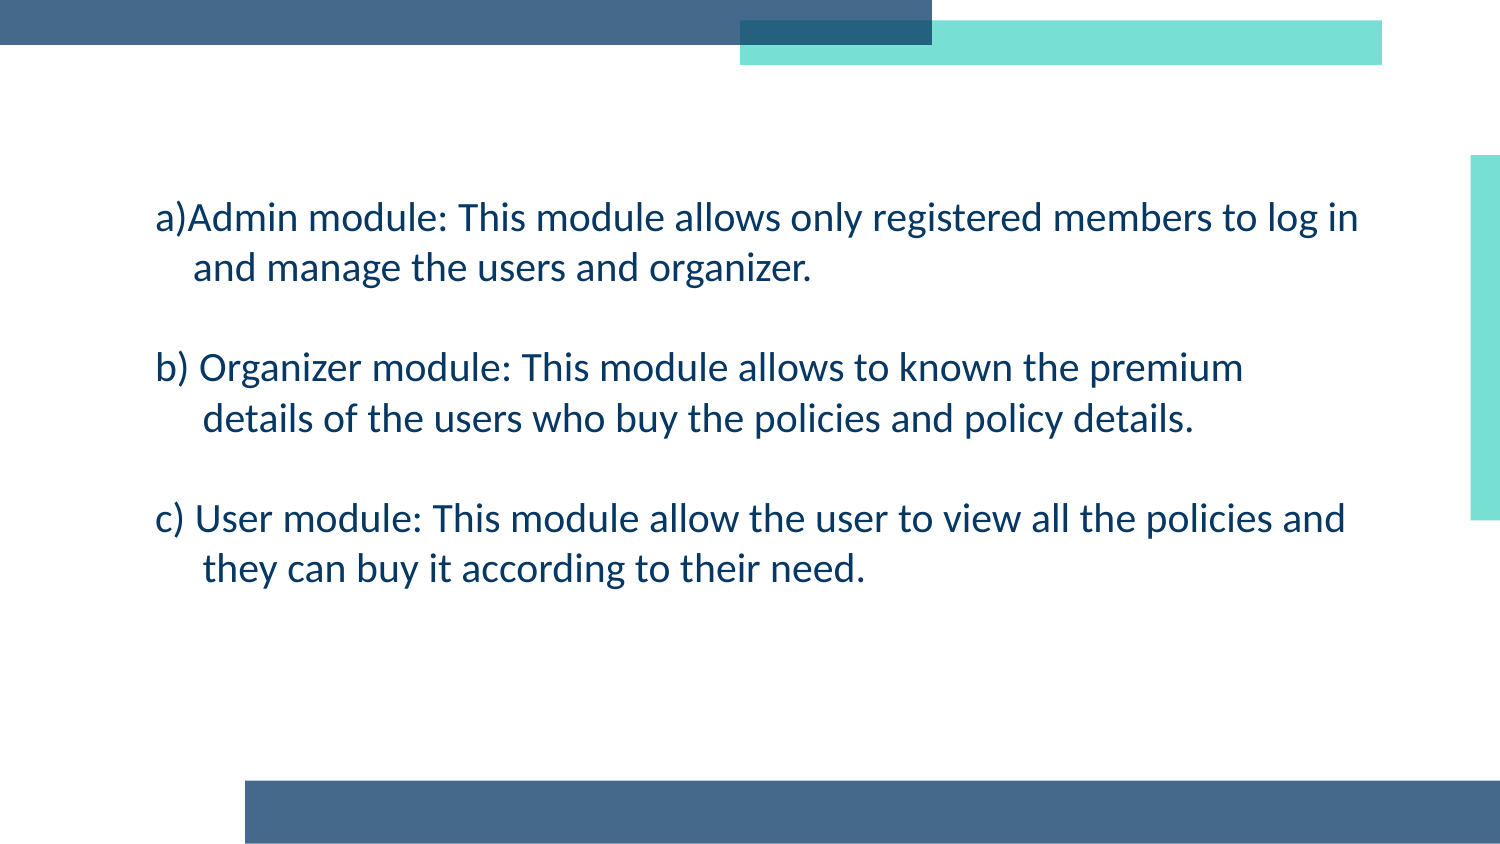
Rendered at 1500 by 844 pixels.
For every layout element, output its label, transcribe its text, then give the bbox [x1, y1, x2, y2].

list a)Admin module: This module allows only registered members to log in and manage the users and organizer. b) Organizer module: This module allows to known the premium details of the users who buy the policies and policy details. c) User module: This module allow the user to view all the policies and they can buy it according to their need. [118, 175, 1382, 763]
